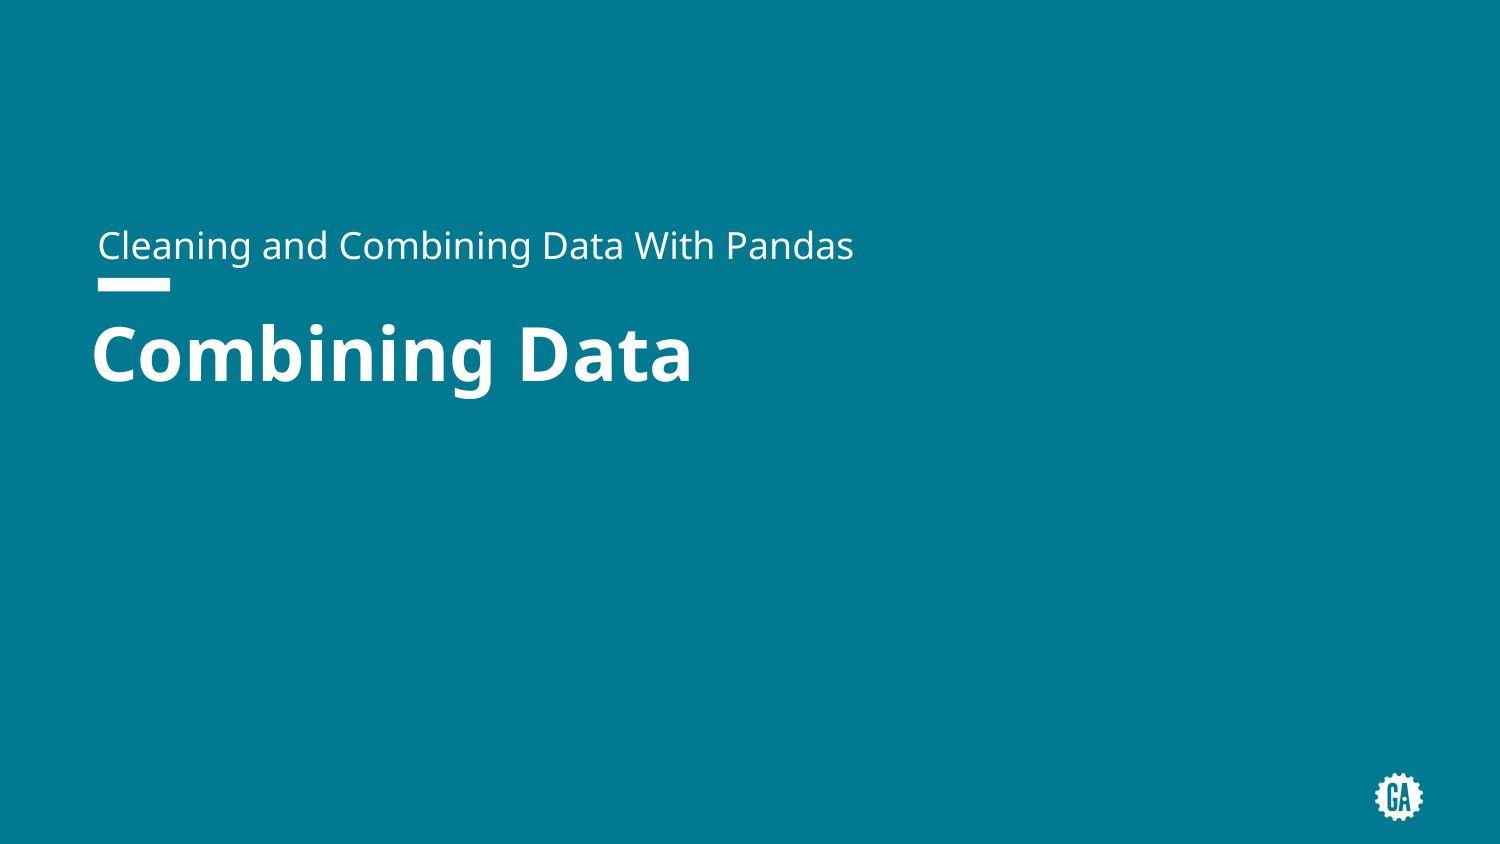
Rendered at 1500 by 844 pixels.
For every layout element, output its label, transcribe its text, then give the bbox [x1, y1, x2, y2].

subtitle Cleaning and Combining Data With Pandas [82, 200, 1306, 268]
title Combining Data [75, 291, 1314, 553]
picture [1351, 749, 1447, 844]
